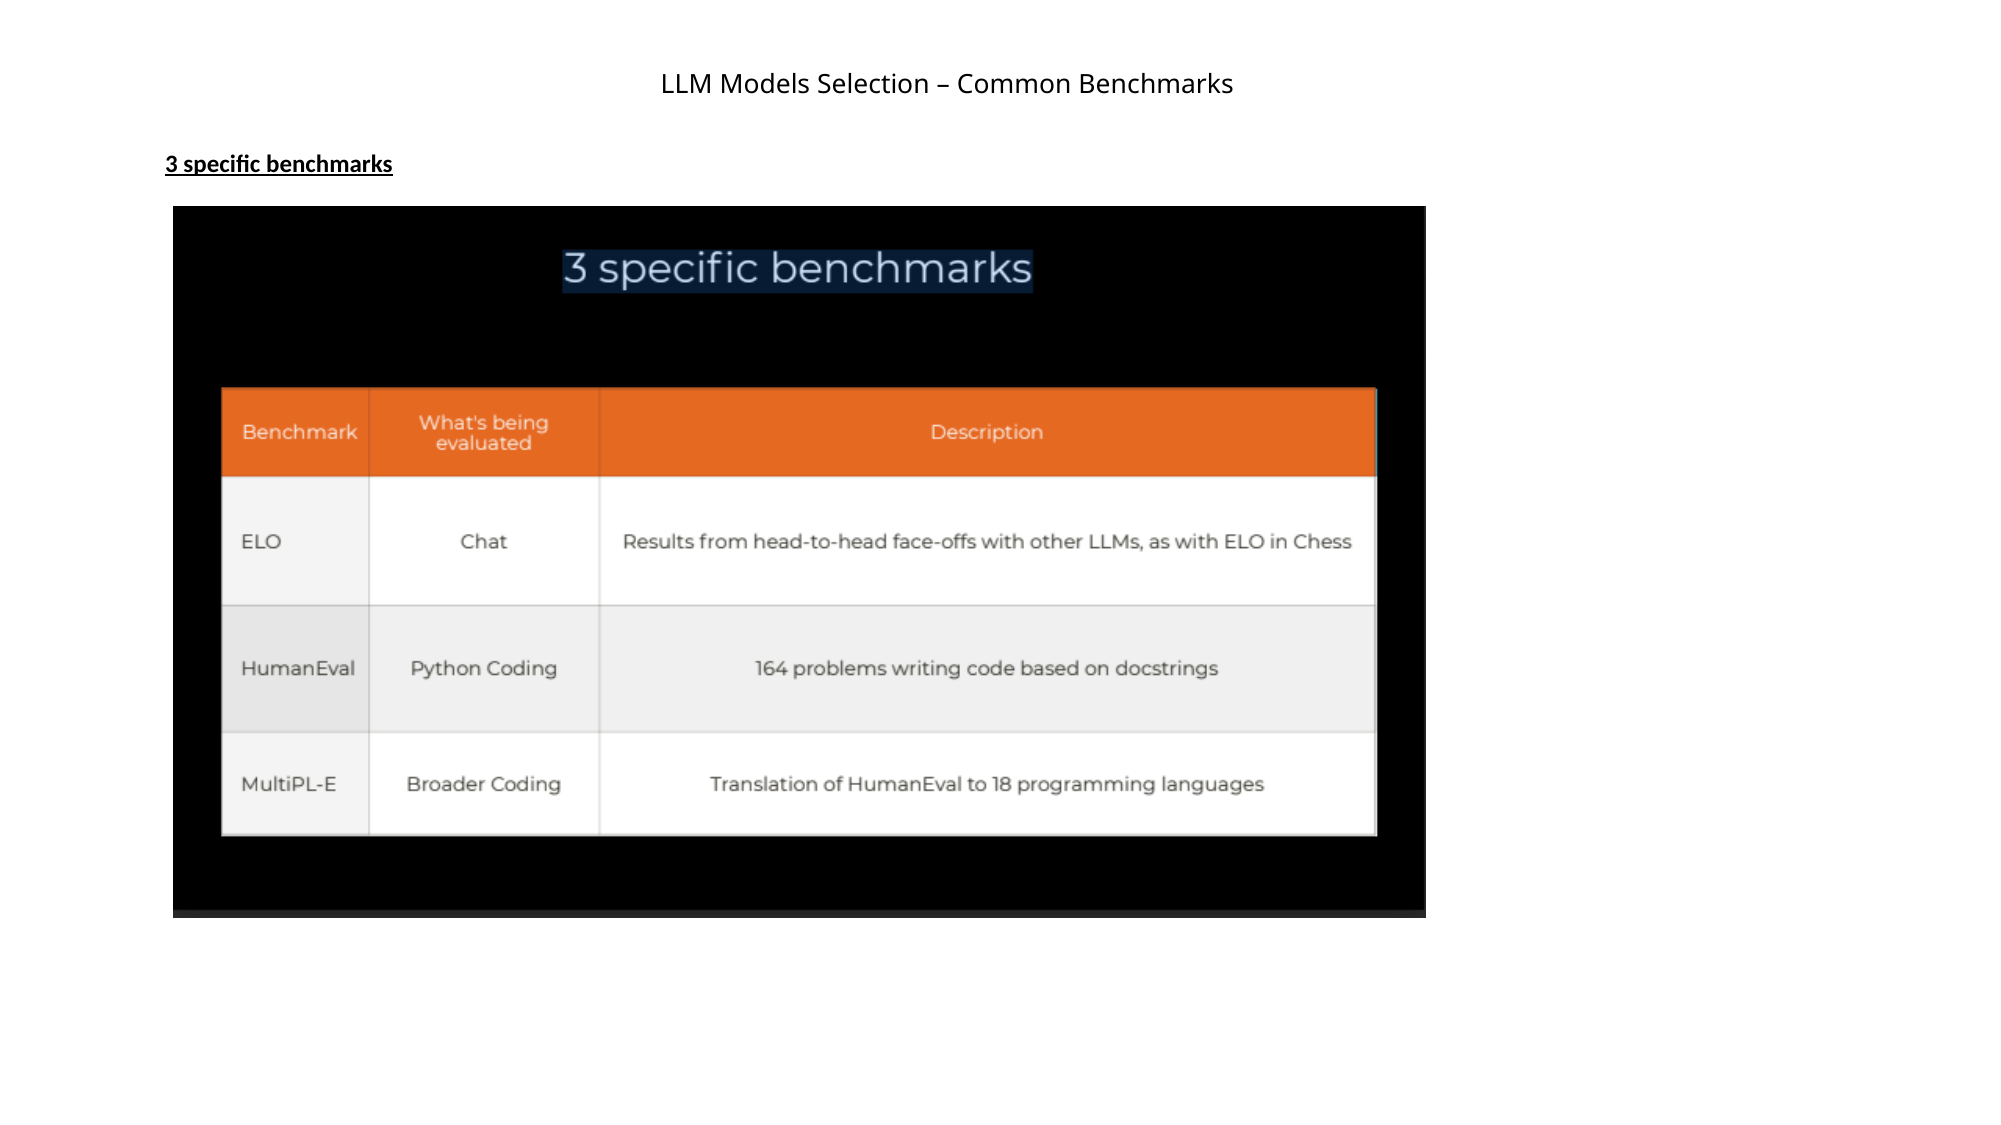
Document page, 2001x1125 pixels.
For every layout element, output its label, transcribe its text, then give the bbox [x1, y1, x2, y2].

subtitle 3 specific benchmarks [150, 113, 1914, 1106]
picture [173, 206, 1426, 918]
title LLM Models Selection – Common Benchmarks [203, 33, 1692, 113]
